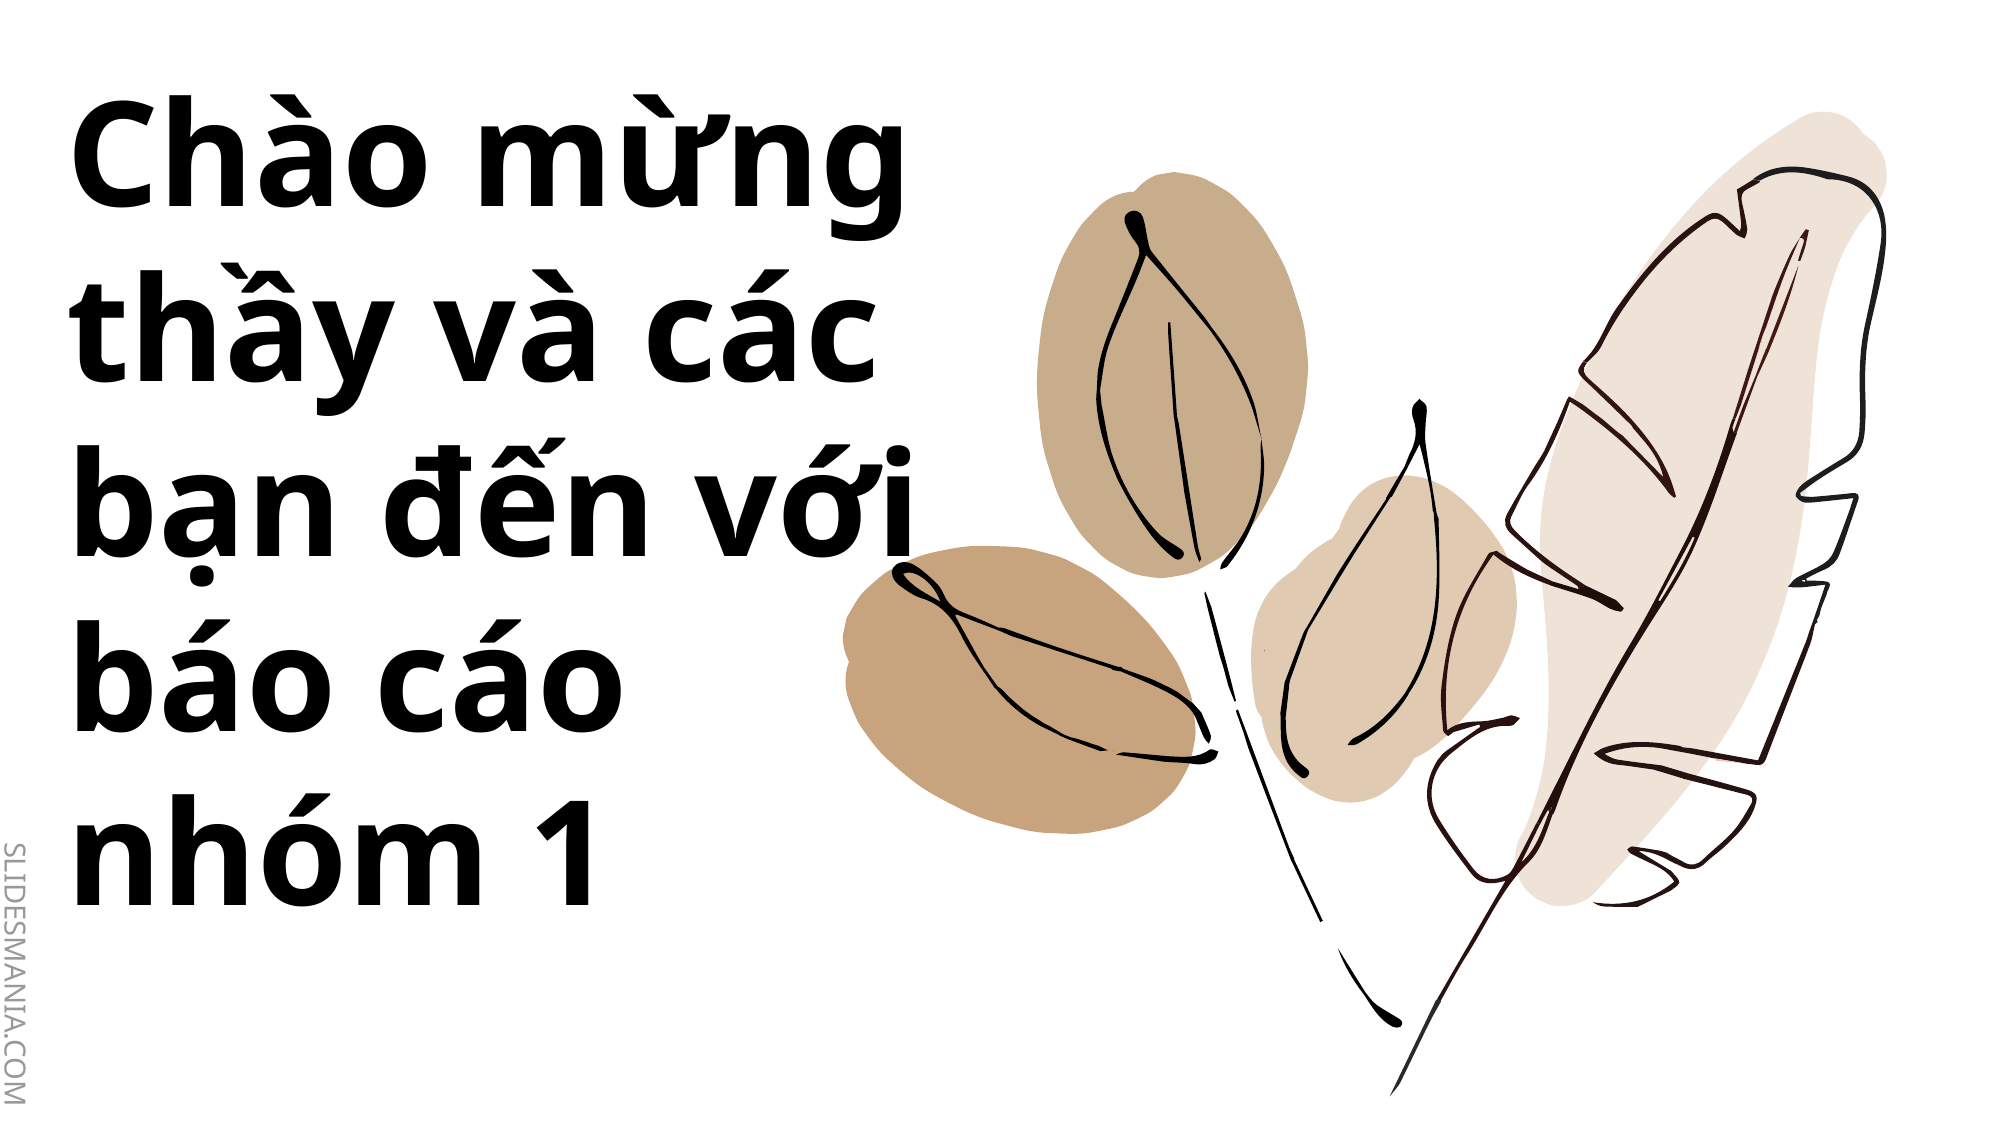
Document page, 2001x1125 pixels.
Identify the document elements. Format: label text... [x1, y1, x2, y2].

title Chào mừng thầy và các bạn đến với báo cáo nhóm 1 [46, 40, 1044, 661]
